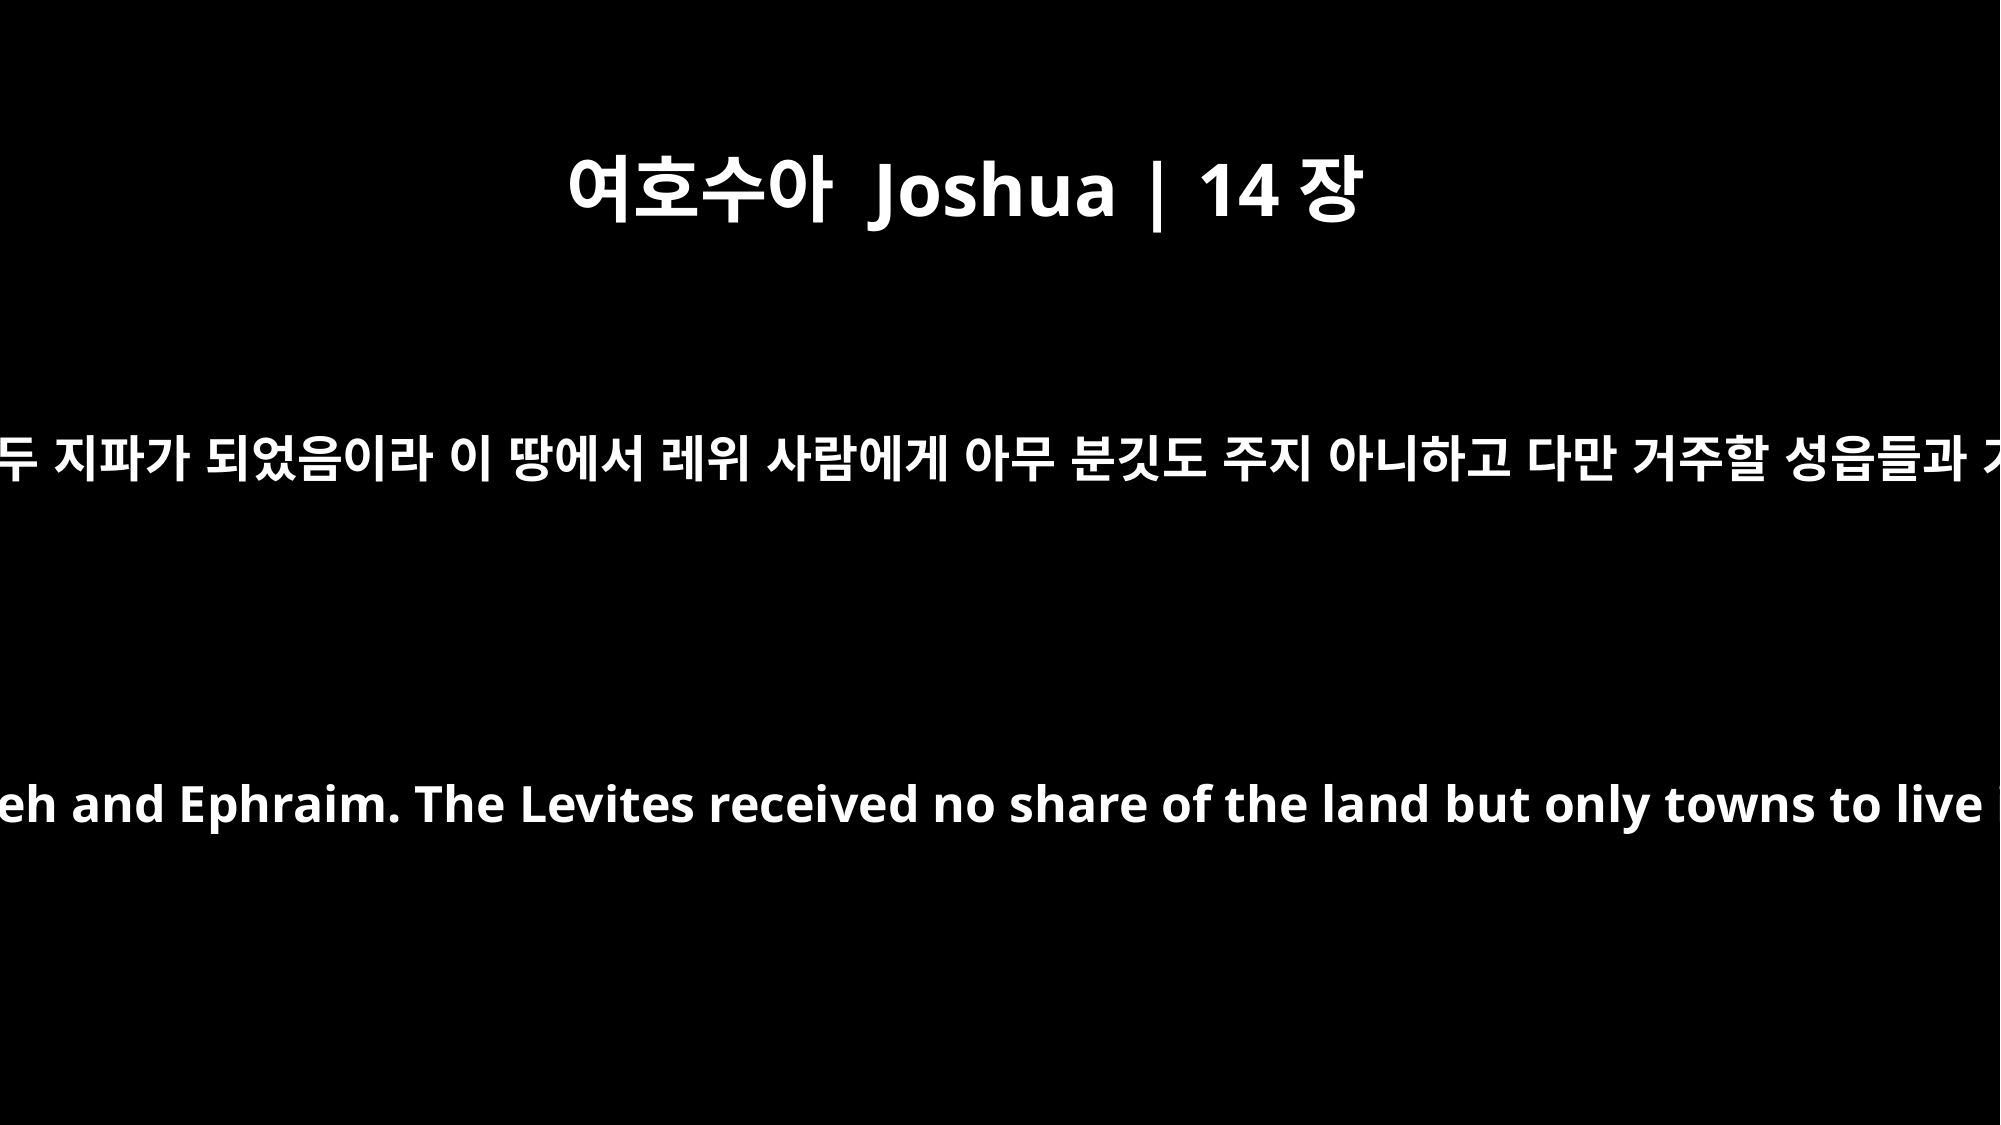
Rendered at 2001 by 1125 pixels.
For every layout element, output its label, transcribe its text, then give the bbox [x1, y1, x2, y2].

text_box 4 이는 요셉의 자손이 므낫세와 에브라임의 두 지파가 되었음이라 이 땅에서 레위 사람에게 아무 분깃도 주지 아니하고 다만 거주할 성읍들과 가축과 재산을 위한 목초지만 주었으니 [0, 359, 2000, 495]
text_box for the sons of Joseph had become two tribes -- Manasseh and Ephraim. The Levites received no share of the land but only towns to live in, with pasturelands for their flocks and herds. [0, 764, 2000, 840]
text_box 여호수아 Joshua | 14장 [551, 136, 1381, 239]
